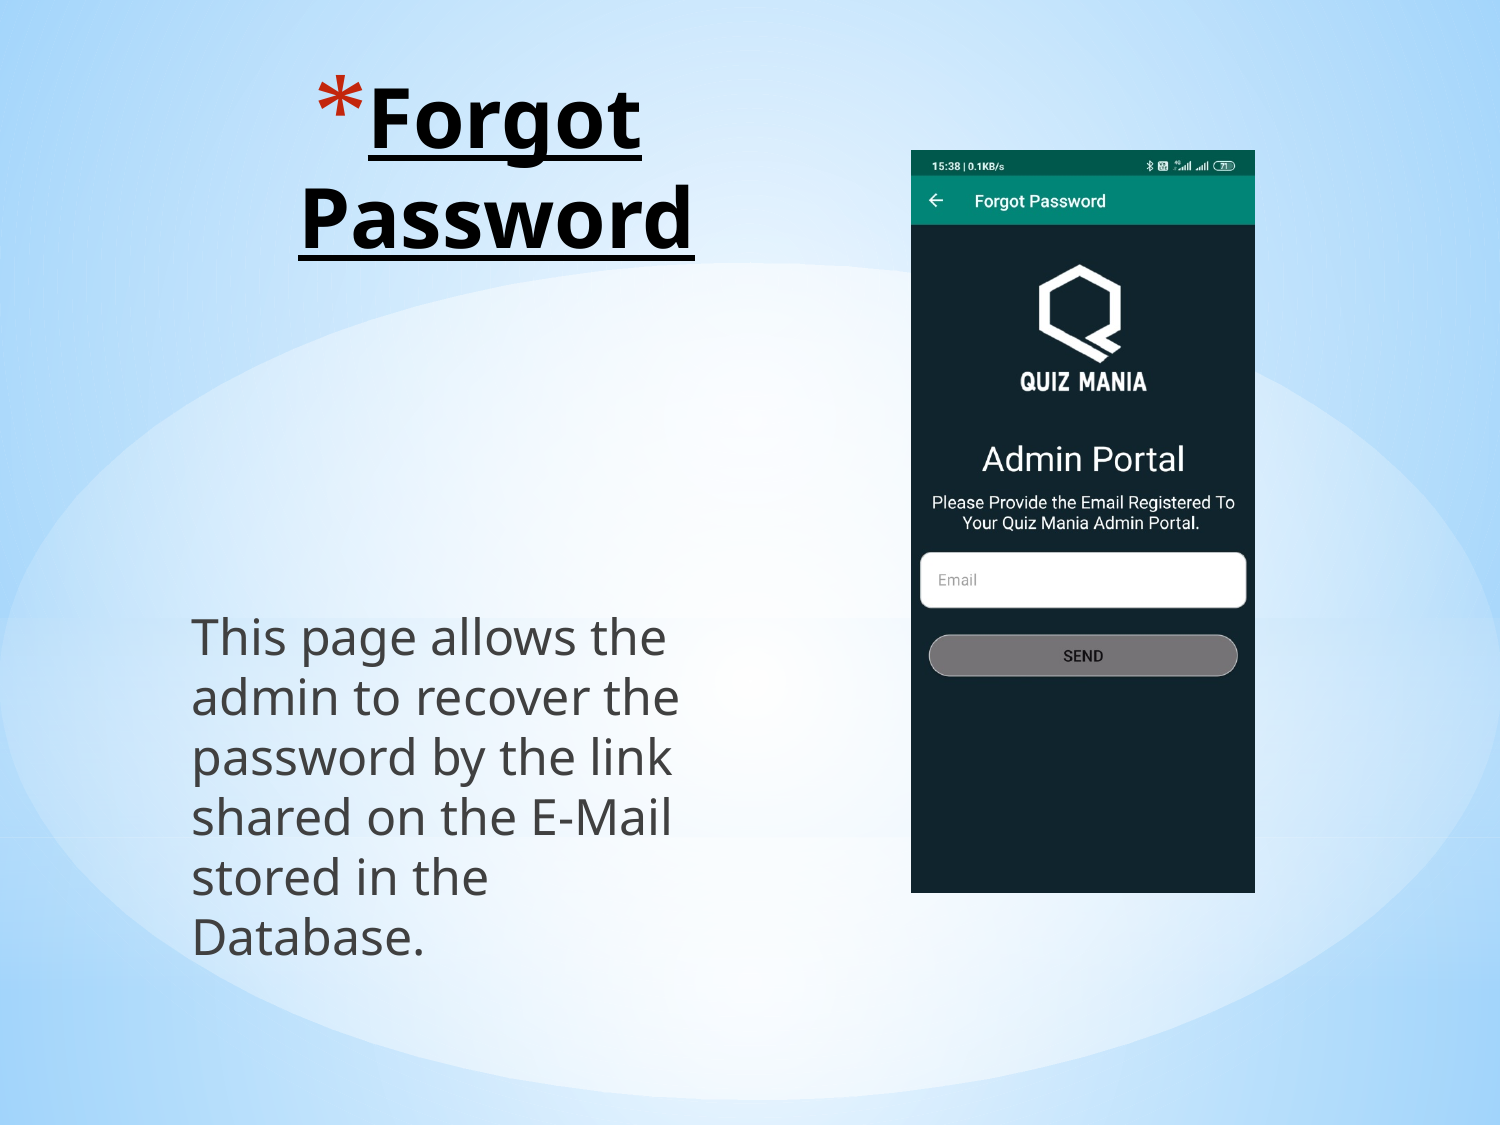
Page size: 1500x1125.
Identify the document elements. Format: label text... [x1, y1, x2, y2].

title Forgot Password [112, 66, 845, 273]
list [911, 150, 1255, 893]
list This page allows the admin to recover the password by the link shared on the E-Mail stored in the Database. [176, 597, 733, 906]
